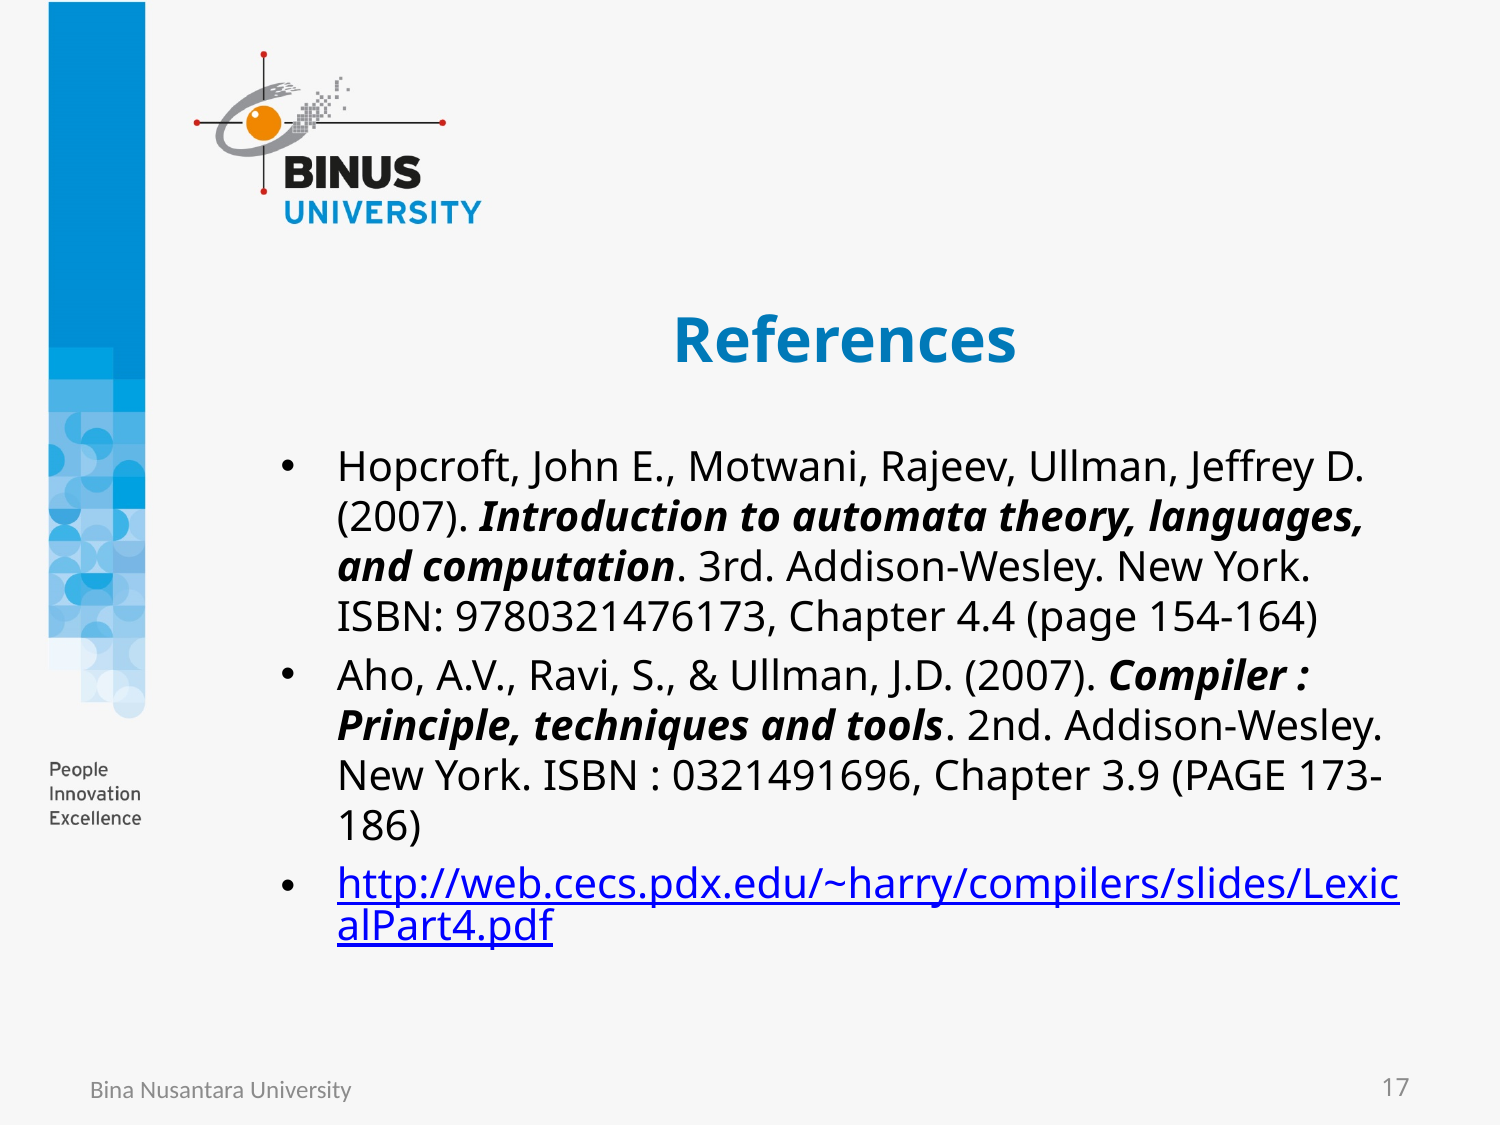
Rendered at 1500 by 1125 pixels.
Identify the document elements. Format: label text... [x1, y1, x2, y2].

list Hopcroft, John E., Motwani, Rajeev, Ullman, Jeffrey D. (2007). Introduction to automata theory, languages, and computation. 3rd. Addison-Wesley. New York. ISBN: 9780321476173, Chapter 4.4 (page 154-164) Aho, A.V., Ravi, S., & Ullman, J.D. (2007). Compiler : Principle, techniques and tools. 2nd. Addison-Wesley. New York. ISBN : 0321491696, Chapter 3.9 (PAGE 173-186) http://web.cecs.pdx.edu/~harry/compilers/slides/LexicalPart4.pdf [265, 432, 1425, 1005]
picture [0, 0, 1500, 845]
slide_number 17 [1074, 1058, 1425, 1119]
title References [265, 243, 1425, 431]
slide_number Bina Nusantara University [75, 1058, 425, 1119]
